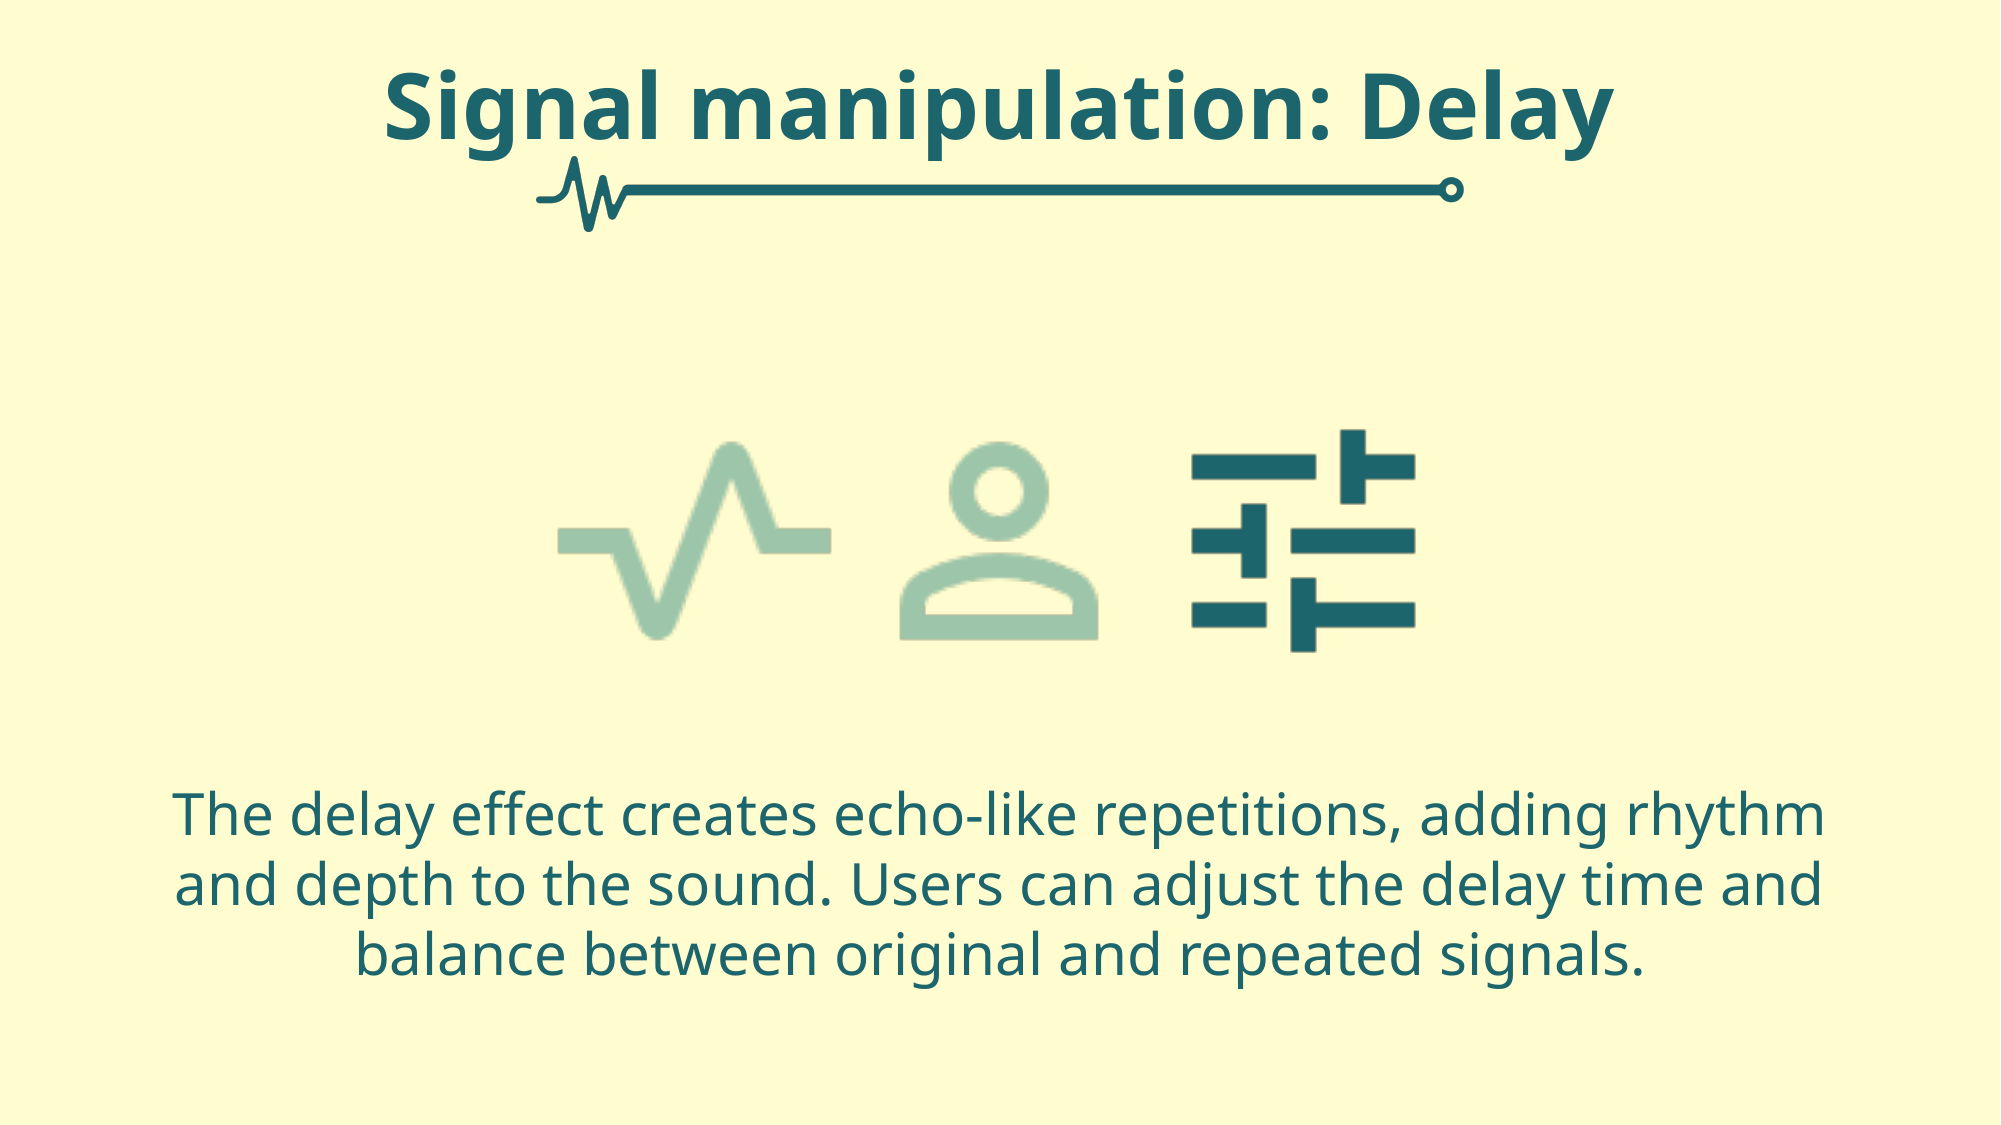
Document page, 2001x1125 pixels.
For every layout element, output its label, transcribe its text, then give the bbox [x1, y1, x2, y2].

picture [535, 155, 1465, 233]
text_box The delay effect creates echo-like repetitions, adding rhythm and depth to the sound. Users can adjust the delay time and balance between original and repeated signals. [157, 689, 1843, 1075]
text_box Signal manipulation: Delay [188, 40, 1812, 166]
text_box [547, 394, 1453, 691]
